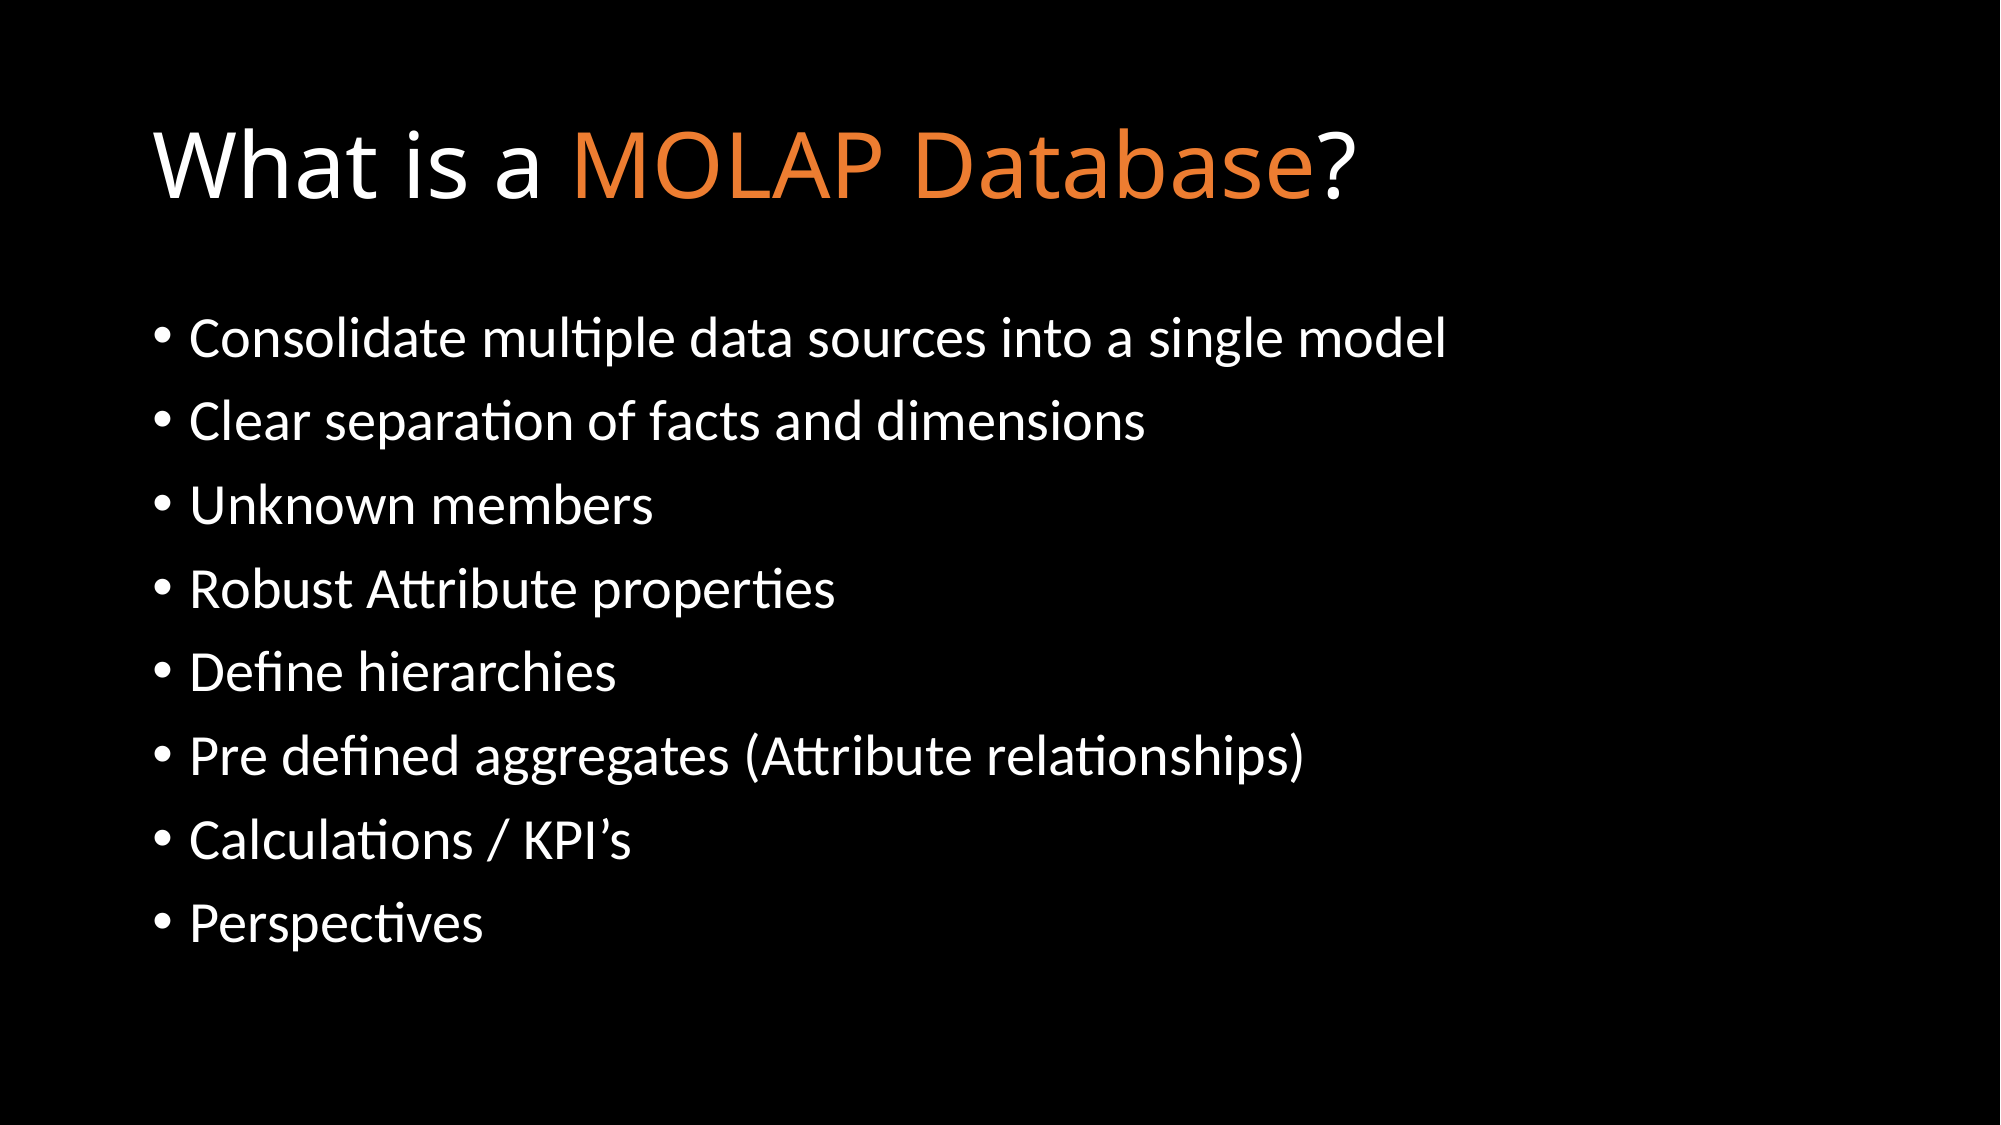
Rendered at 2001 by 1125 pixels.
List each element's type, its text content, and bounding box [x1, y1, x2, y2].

title What is a MOLAP Database? [137, 59, 1863, 278]
list Consolidate multiple data sources into a single model Clear separation of facts and dimensions Unknown members Robust Attribute properties Define hierarchies Pre defined aggregates (Attribute relationships) Calculations / KPI’s Perspectives [137, 299, 1613, 1075]
